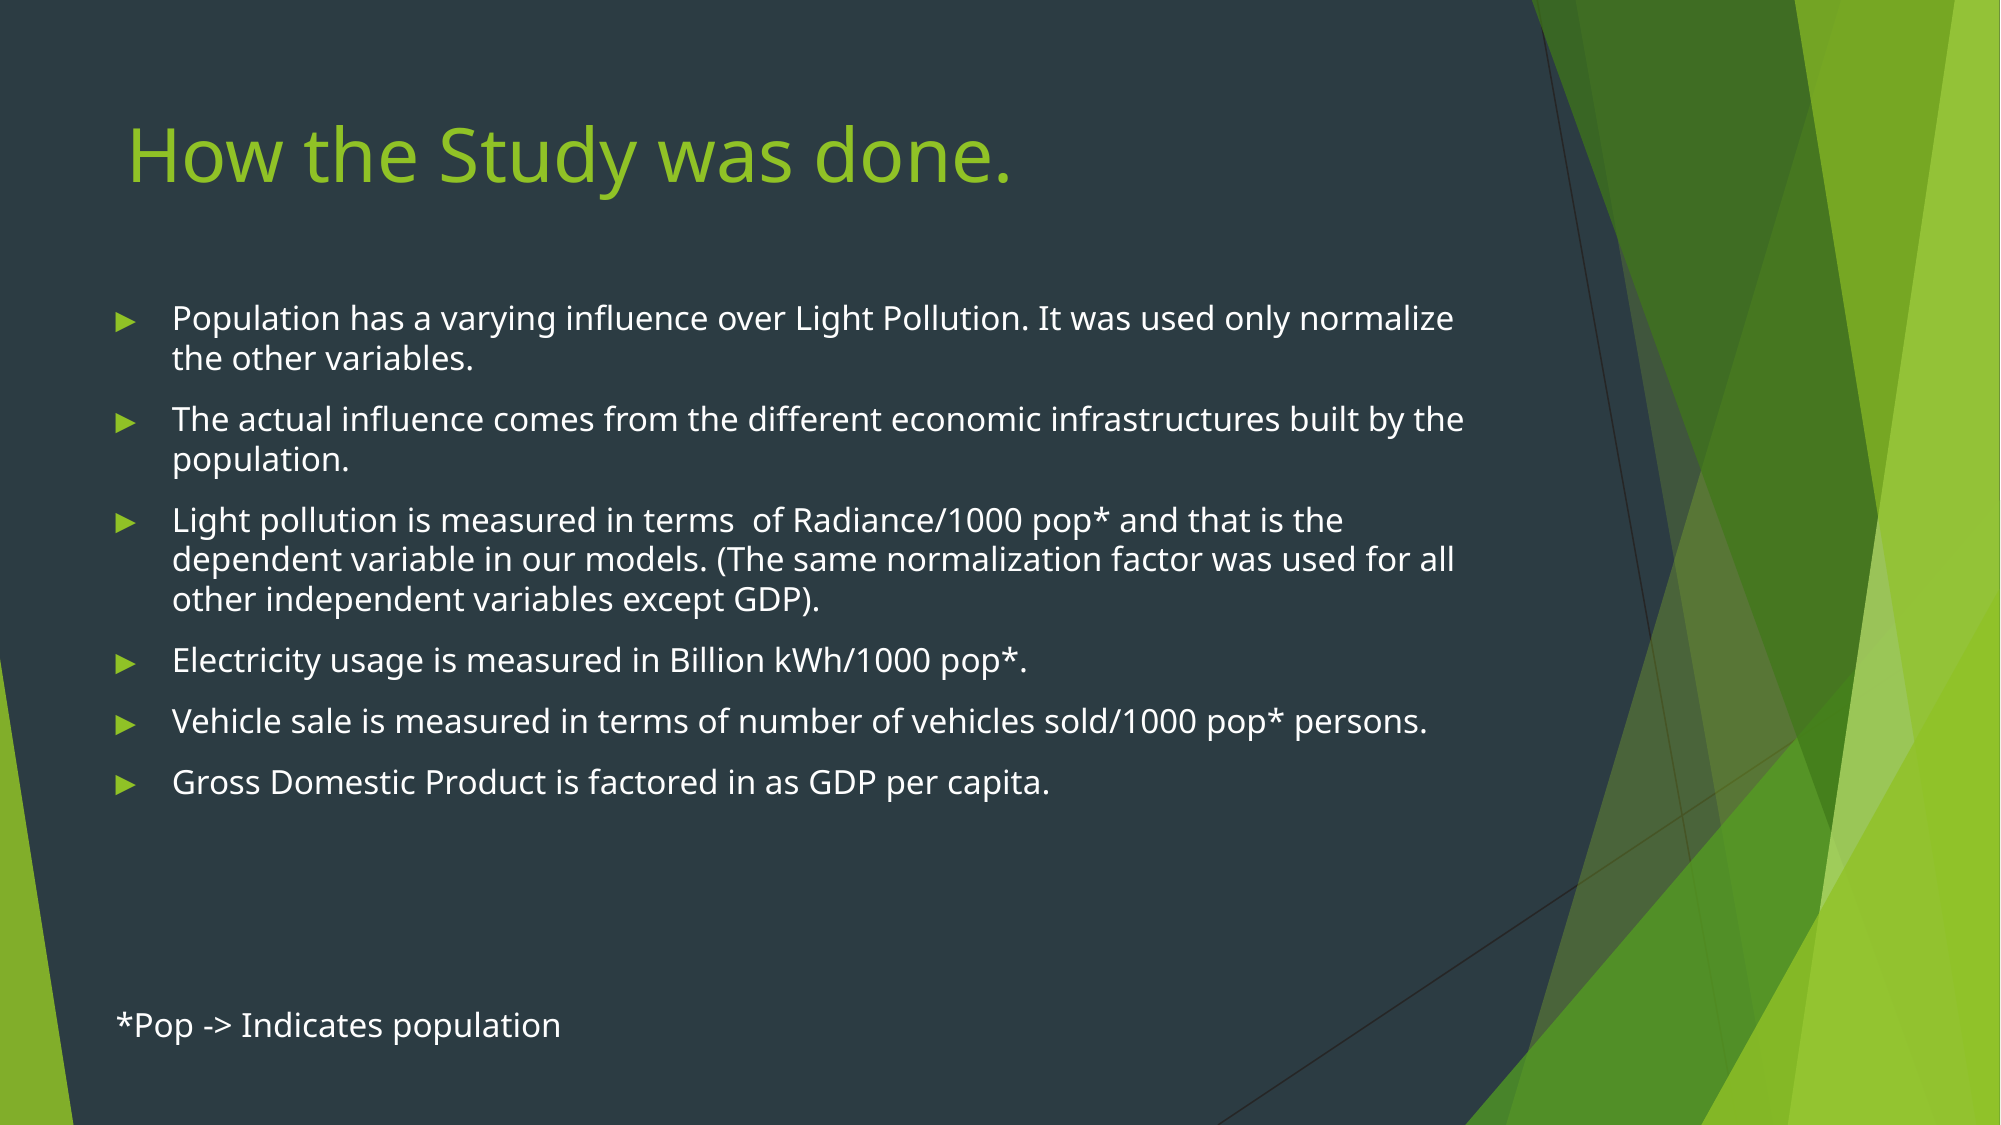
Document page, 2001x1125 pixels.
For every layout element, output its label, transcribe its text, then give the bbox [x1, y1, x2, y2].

title How the Study was done. [111, 99, 1522, 317]
list Population has a varying influence over Light Pollution. It was used only normalize the other variables. The actual influence comes from the different economic infrastructures built by the population. Light pollution is measured in terms of Radiance/1000 pop* and that is the dependent variable in our models. (The same normalization factor was used for all other independent variables except GDP). Electricity usage is measured in Billion kWh/1000 pop*. Vehicle sale is measured in terms of number of vehicles sold/1000 pop* persons. Gross Domestic Product is factored in as GDP per capita. *Pop -> Indicates population [100, 289, 1511, 927]
